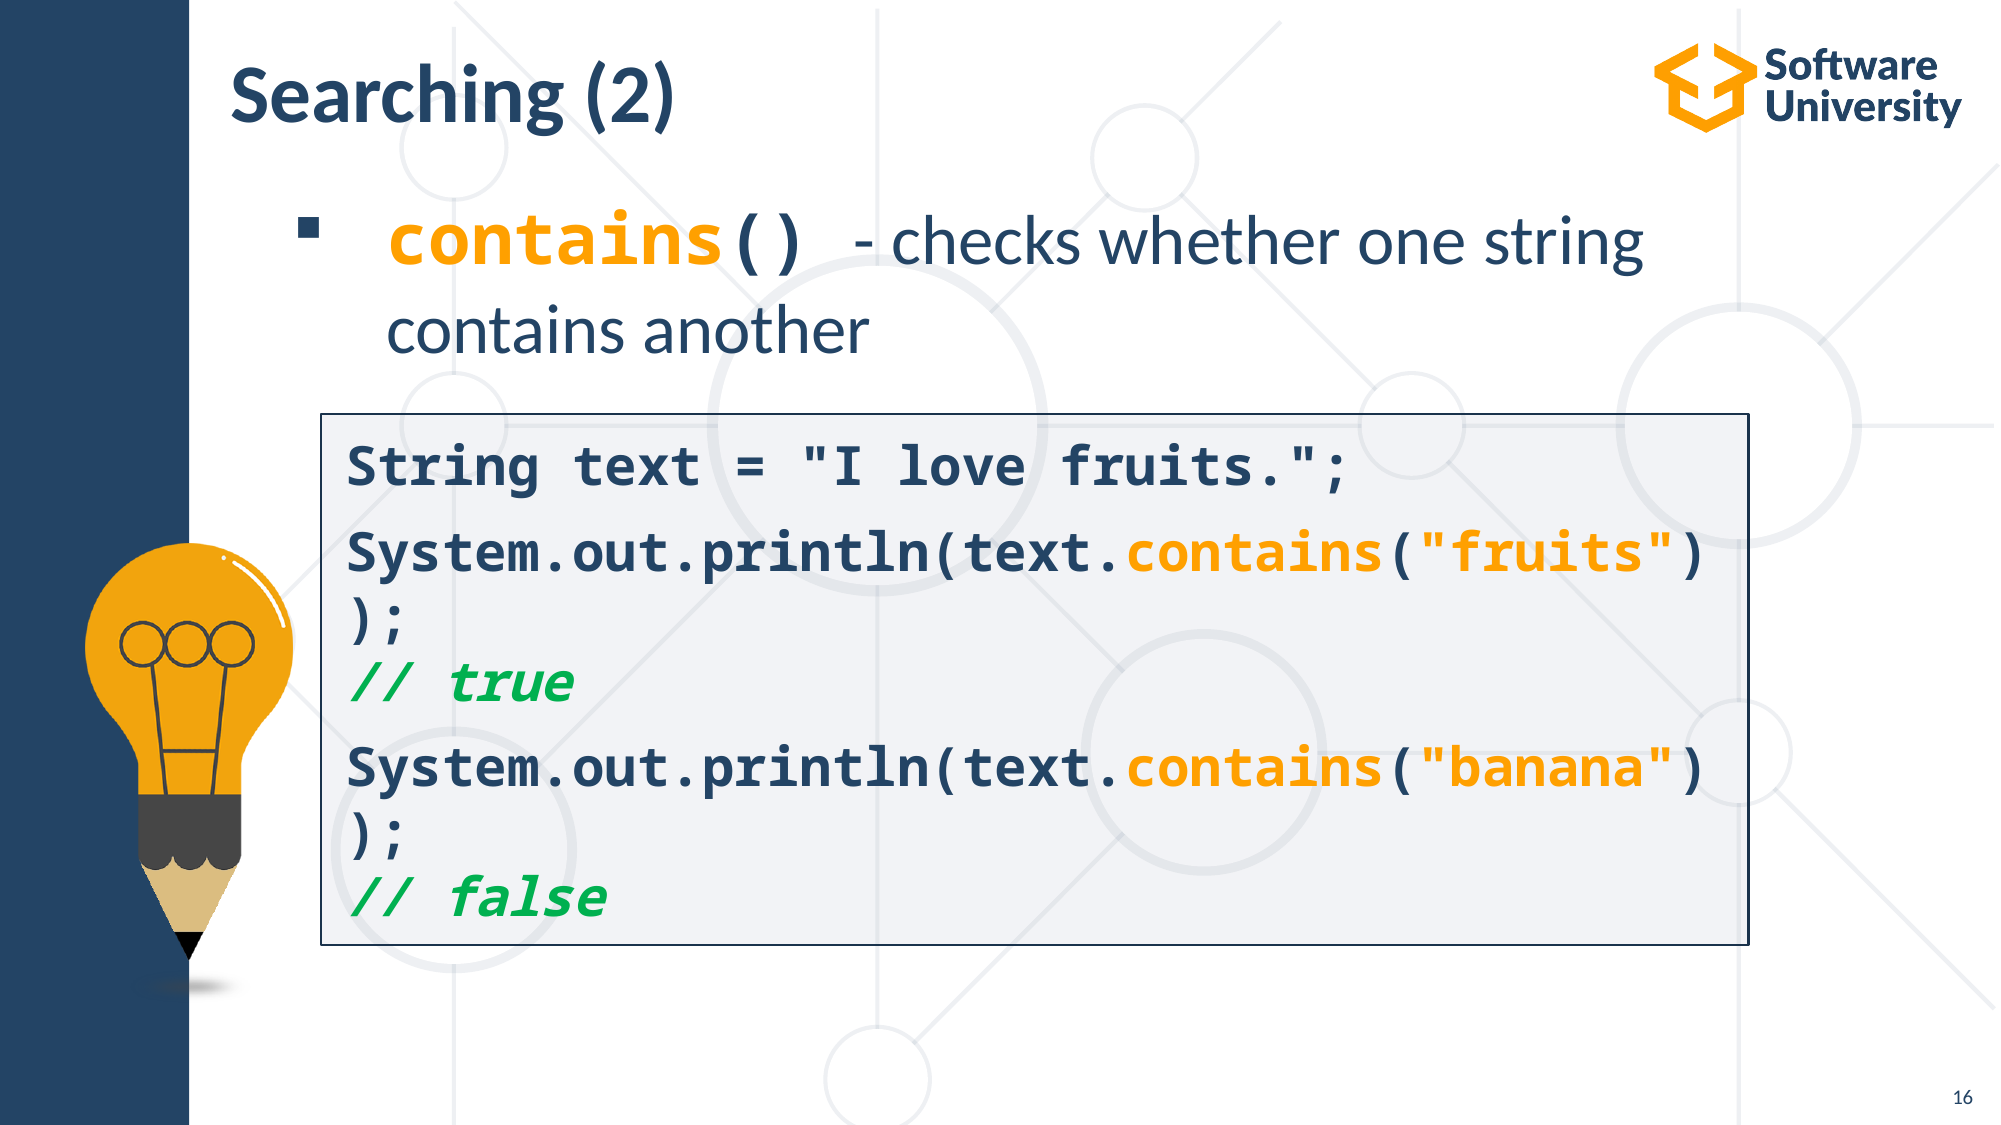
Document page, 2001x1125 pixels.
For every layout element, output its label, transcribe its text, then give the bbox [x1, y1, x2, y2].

list contains() - checks whether one string contains another [274, 183, 1968, 1094]
title Searching (2) [212, 16, 1628, 162]
picture [1641, 31, 1973, 145]
text_box String text = "I love fruits."; System.out.println(text.contains("fruits")); // true System.out.println(text.contains("banana")); // false [321, 413, 1749, 946]
text_box 16 [1927, 1067, 1989, 1117]
picture [85, 543, 274, 1003]
